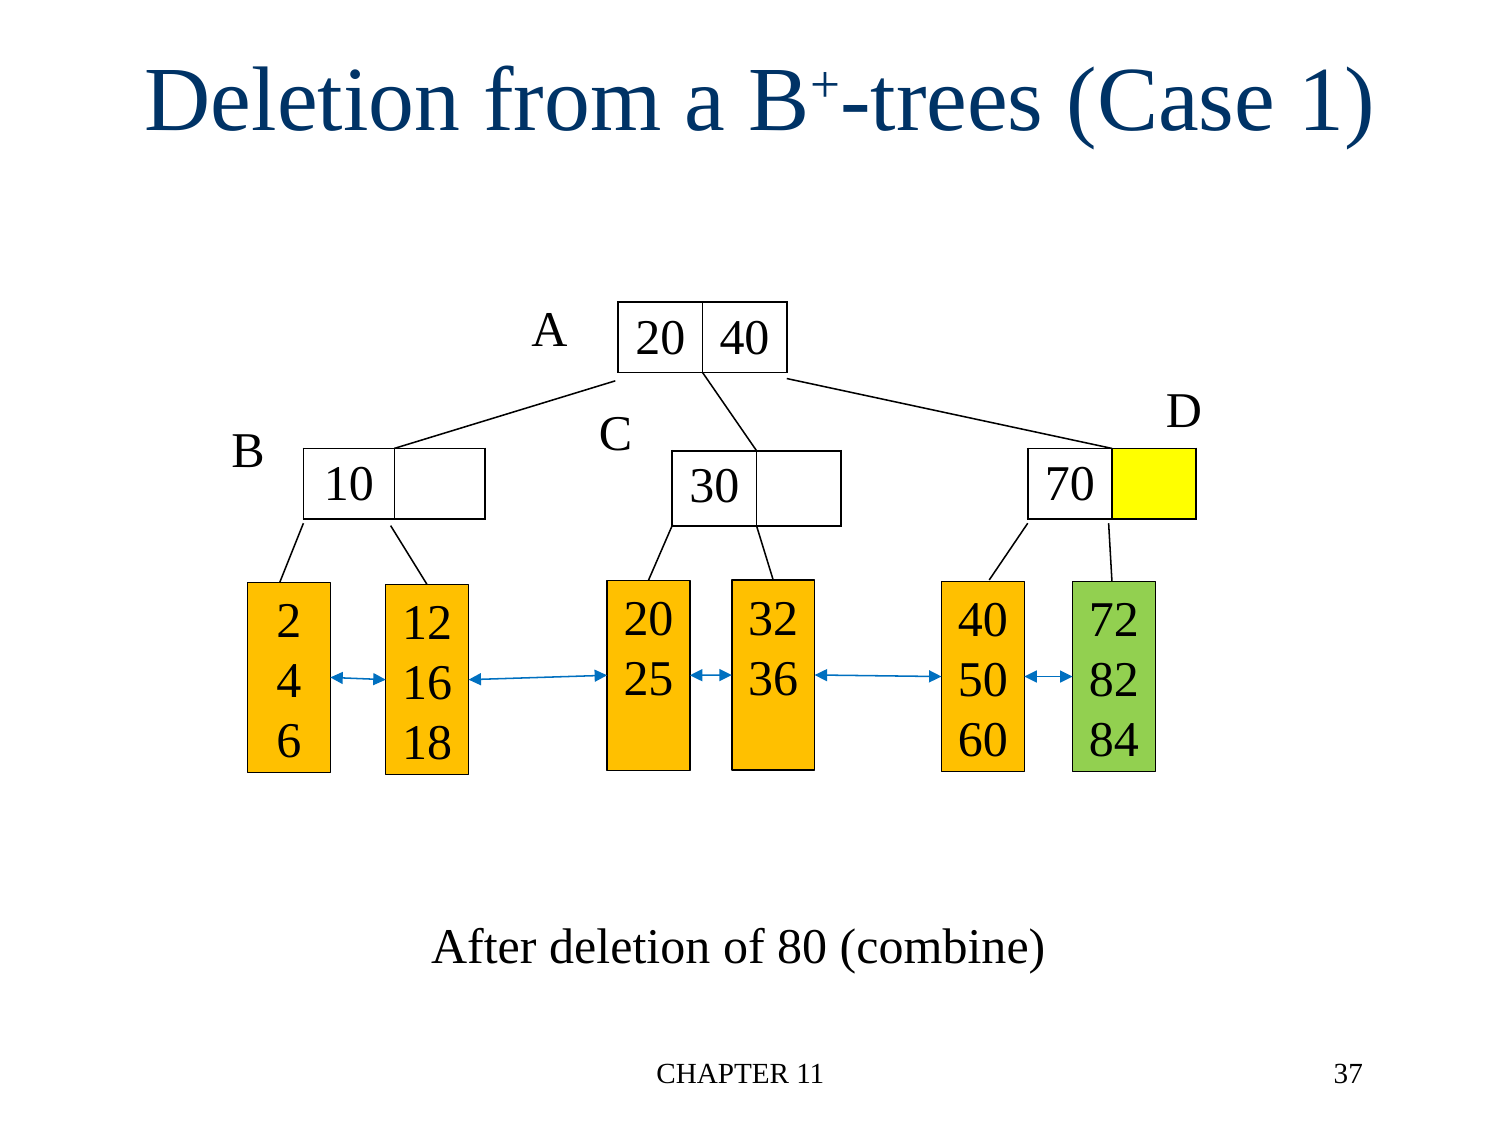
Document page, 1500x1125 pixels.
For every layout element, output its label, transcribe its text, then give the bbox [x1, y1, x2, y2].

table_header [395, 449, 484, 518]
table_header 40 [703, 303, 786, 372]
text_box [702, 376, 757, 451]
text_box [1108, 523, 1112, 583]
table_header [1113, 449, 1195, 518]
text_box 40 50 60 [941, 581, 1025, 772]
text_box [390, 525, 428, 585]
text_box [648, 524, 673, 581]
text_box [756, 525, 774, 580]
title Deletion from a B+-trees (Case 1) [95, 0, 1425, 188]
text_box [279, 523, 304, 583]
footer CHAPTER 11 [503, 1047, 979, 1123]
text_box After deletion of 80 (combine) [416, 906, 1061, 982]
table_header 20 [619, 303, 702, 372]
text_box 12 16 18 [385, 584, 469, 775]
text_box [989, 523, 1028, 581]
text_box D [1151, 370, 1217, 446]
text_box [468, 675, 608, 680]
text_box 72 82 84 [1072, 581, 1156, 772]
table_header 10 [304, 449, 394, 518]
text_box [394, 380, 616, 449]
table_header [757, 452, 840, 525]
text_box C [583, 393, 647, 468]
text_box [786, 378, 1113, 449]
table_header 30 [673, 452, 756, 525]
table_header 70 [1029, 449, 1111, 518]
text_box 20 25 [607, 580, 690, 771]
text_box B [216, 410, 280, 485]
text_box 32 36 [731, 579, 815, 771]
text_box A [516, 288, 583, 364]
text_box 2 4 6 [247, 582, 331, 773]
slide_number 37 [1065, 1047, 1379, 1123]
